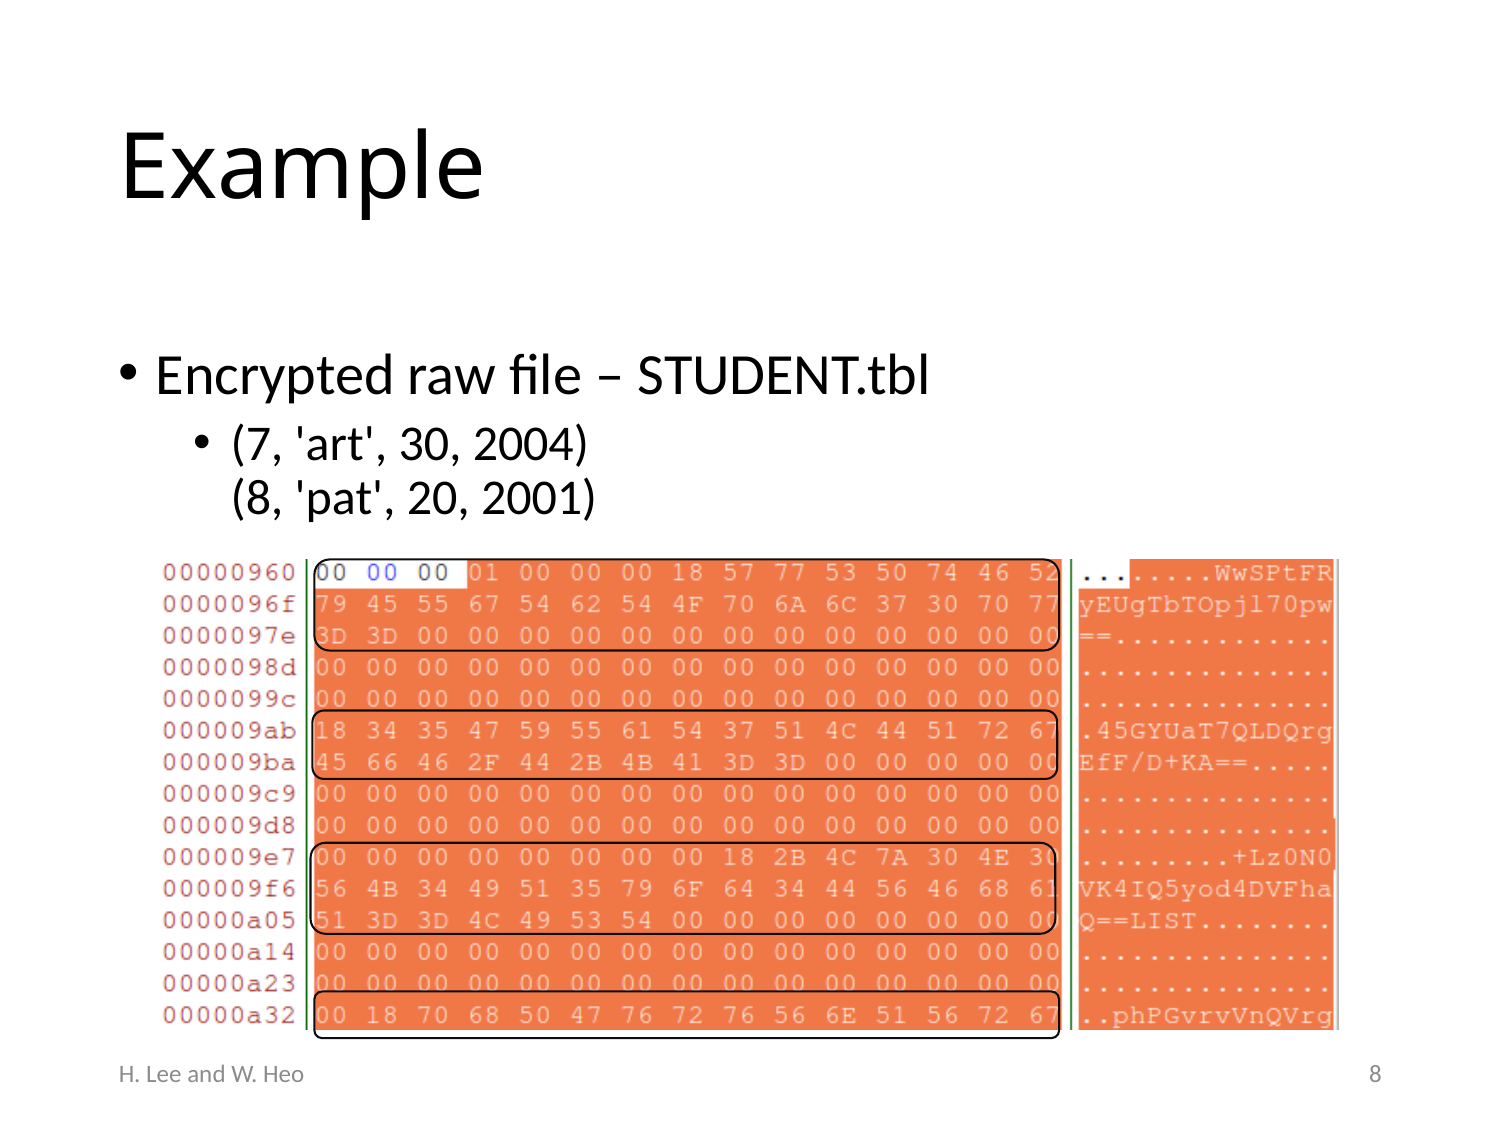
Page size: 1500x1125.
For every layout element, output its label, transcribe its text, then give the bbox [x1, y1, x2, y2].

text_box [160, 559, 1339, 1039]
title Example [103, 59, 1397, 278]
footer H. Lee and W. Heo [103, 1042, 611, 1103]
slide_number 7 [1059, 1042, 1397, 1103]
list Encrypted raw file – STUDENT.tbl (7, 'art', 30, 2004) (8, 'pat', 20, 2001) [103, 336, 1397, 872]
